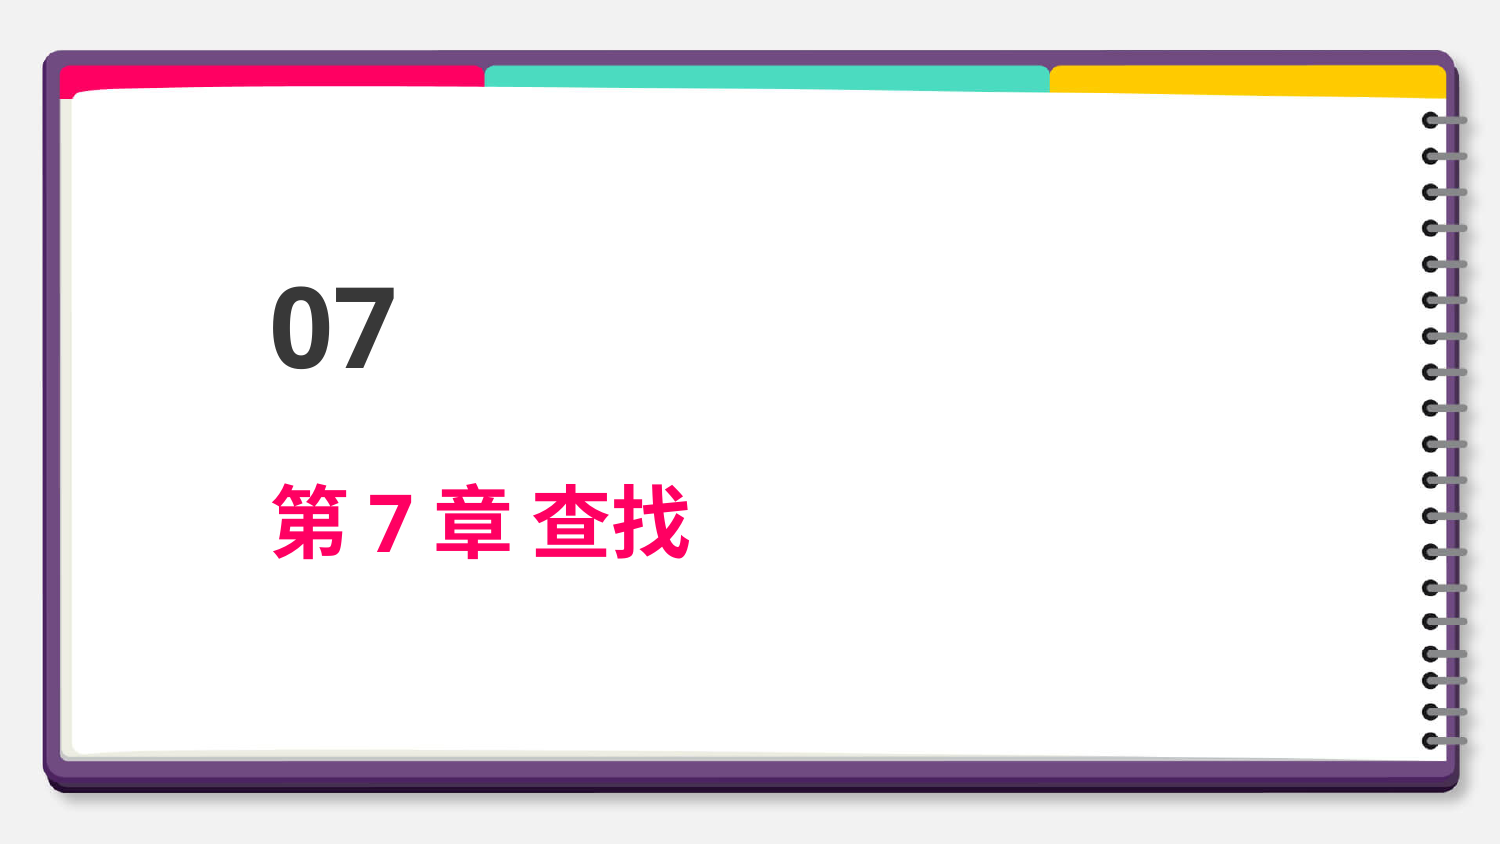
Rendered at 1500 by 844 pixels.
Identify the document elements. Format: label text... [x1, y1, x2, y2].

picture [0, 0, 1500, 844]
text_box 第7章 查找 [254, 446, 724, 594]
text_box 07 [254, 248, 422, 446]
